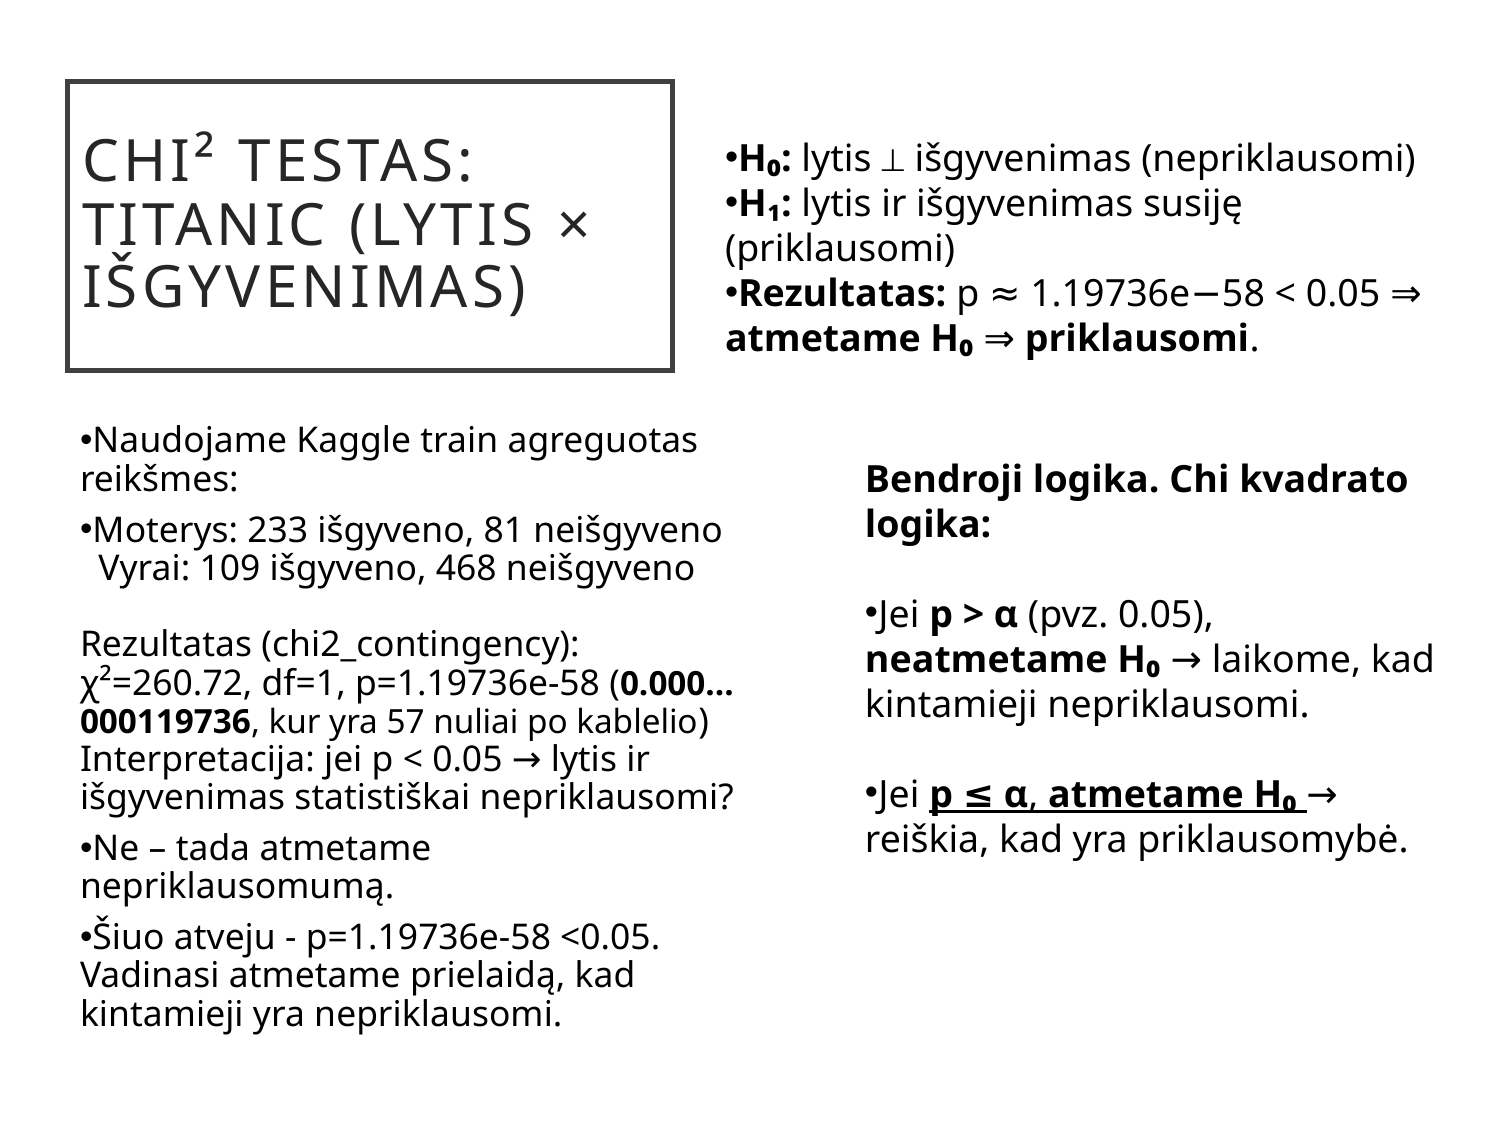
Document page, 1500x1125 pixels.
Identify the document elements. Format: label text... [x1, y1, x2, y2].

text_box H₀: lytis ⟂ išgyvenimas (nepriklausomi) H₁: lytis ir išgyvenimas susiję (priklausomi) Rezultatas: p ≈ 1.19736e−58 < 0.05 ⇒ atmetame H₀ ⇒ priklausomi. [710, 126, 1461, 367]
text_box Bendroji logika. Chi kvadrato logika: Jei p > α (pvz. 0.05), neatmetame H₀ → laikome, kad kintamieji nepriklausomi. Jei p ≤ α, atmetame H₀ → reiškia, kad yra priklausomybė. [850, 447, 1461, 867]
text_box Naudojame Kaggle train agreguotas reikšmes: Moterys: 233 išgyveno, 81 neišgyveno Vyrai: 109 išgyveno, 468 neišgyveno Rezultatas (chi2_contingency): χ²=260.72, df=1, p=1.19736e-58 (0.000…000119736, kur yra 57 nuliai po kablelio) Interpretacija: jei p < 0.05 → lytis ir išgyvenimas statistiškai nepriklausomi? Ne – tada atmetame nepriklausomumą. Šiuo atveju - p=1.19736e-58 <0.05. Vadinasi atmetame prielaidą, kad kintamieji yra nepriklausomi. [65, 393, 751, 1063]
title Chi² testas: Titanic (lytis × išgyvenimas) [65, 79, 675, 373]
